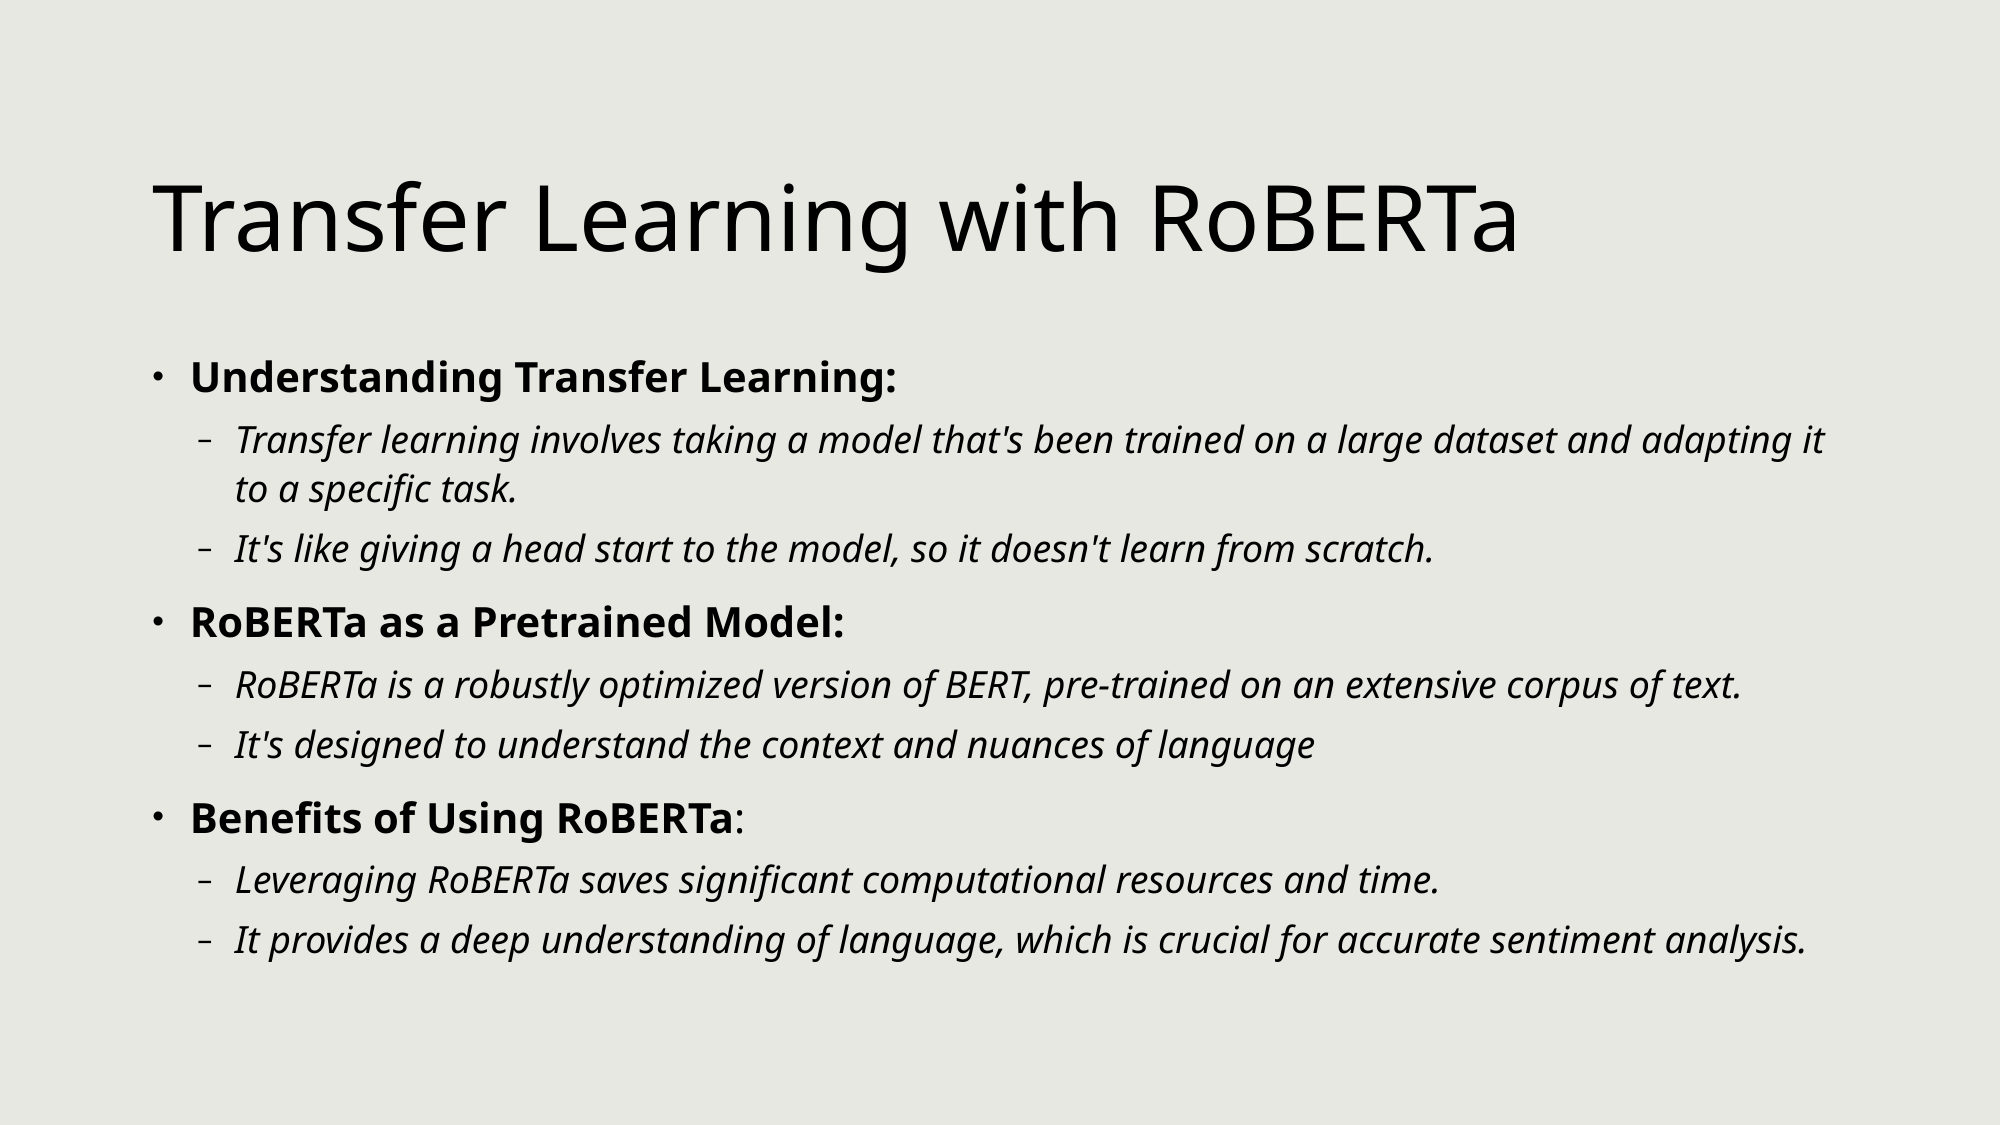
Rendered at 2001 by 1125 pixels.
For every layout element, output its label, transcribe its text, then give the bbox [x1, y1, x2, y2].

title Transfer Learning with RoBERTa [137, 95, 1863, 280]
list Understanding Transfer Learning: Transfer learning involves taking a model that's been trained on a large dataset and adapting it to a specific task. It's like giving a head start to the model, so it doesn't learn from scratch. RoBERTa as a Pretrained Model: RoBERTa is a robustly optimized version of BERT, pre-trained on an extensive corpus of text. It's designed to understand the context and nuances of language Benefits of Using RoBERTa: Leveraging RoBERTa saves significant computational resources and time. It provides a deep understanding of language, which is crucial for accurate sentiment analysis. [137, 338, 1863, 1014]
